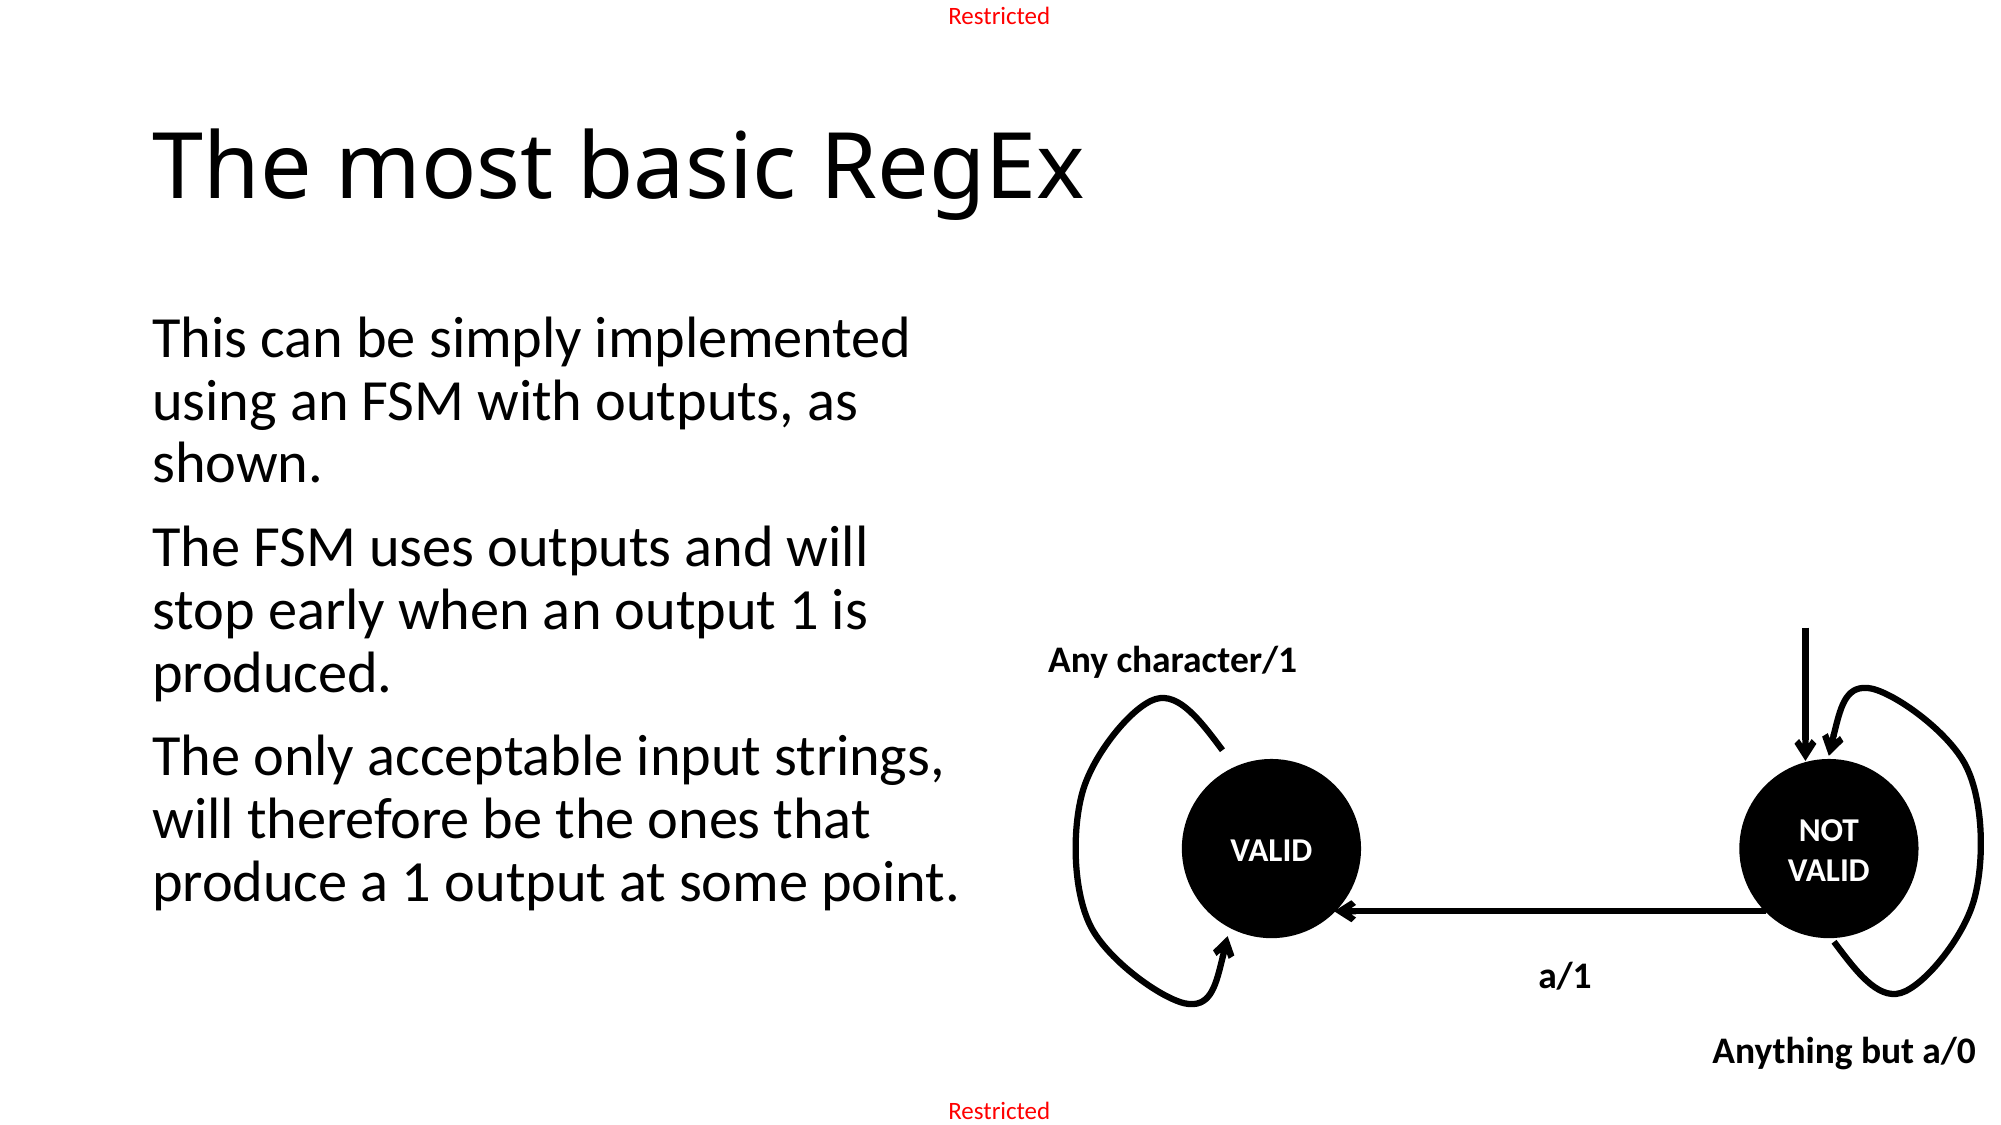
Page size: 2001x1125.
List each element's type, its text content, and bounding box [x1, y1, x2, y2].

title The most basic RegEx [137, 59, 1863, 278]
text_box Anything but a/0 [1697, 1019, 2000, 1079]
text_box Any character/1 [1033, 627, 1333, 687]
text_box NOT VALID [1739, 758, 1833, 939]
text_box a/1 [1523, 943, 1616, 1004]
text_box [1824, 686, 1982, 995]
text_box [1074, 697, 1232, 1006]
text_box VALID [1224, 758, 1362, 939]
list This can be simply implemented using an FSM with outputs, as shown. The FSM uses outputs and will stop early when an output 1 is produced. The only acceptable input strings, will therefore be the ones that produce a 1 output at some point. [137, 299, 988, 1125]
